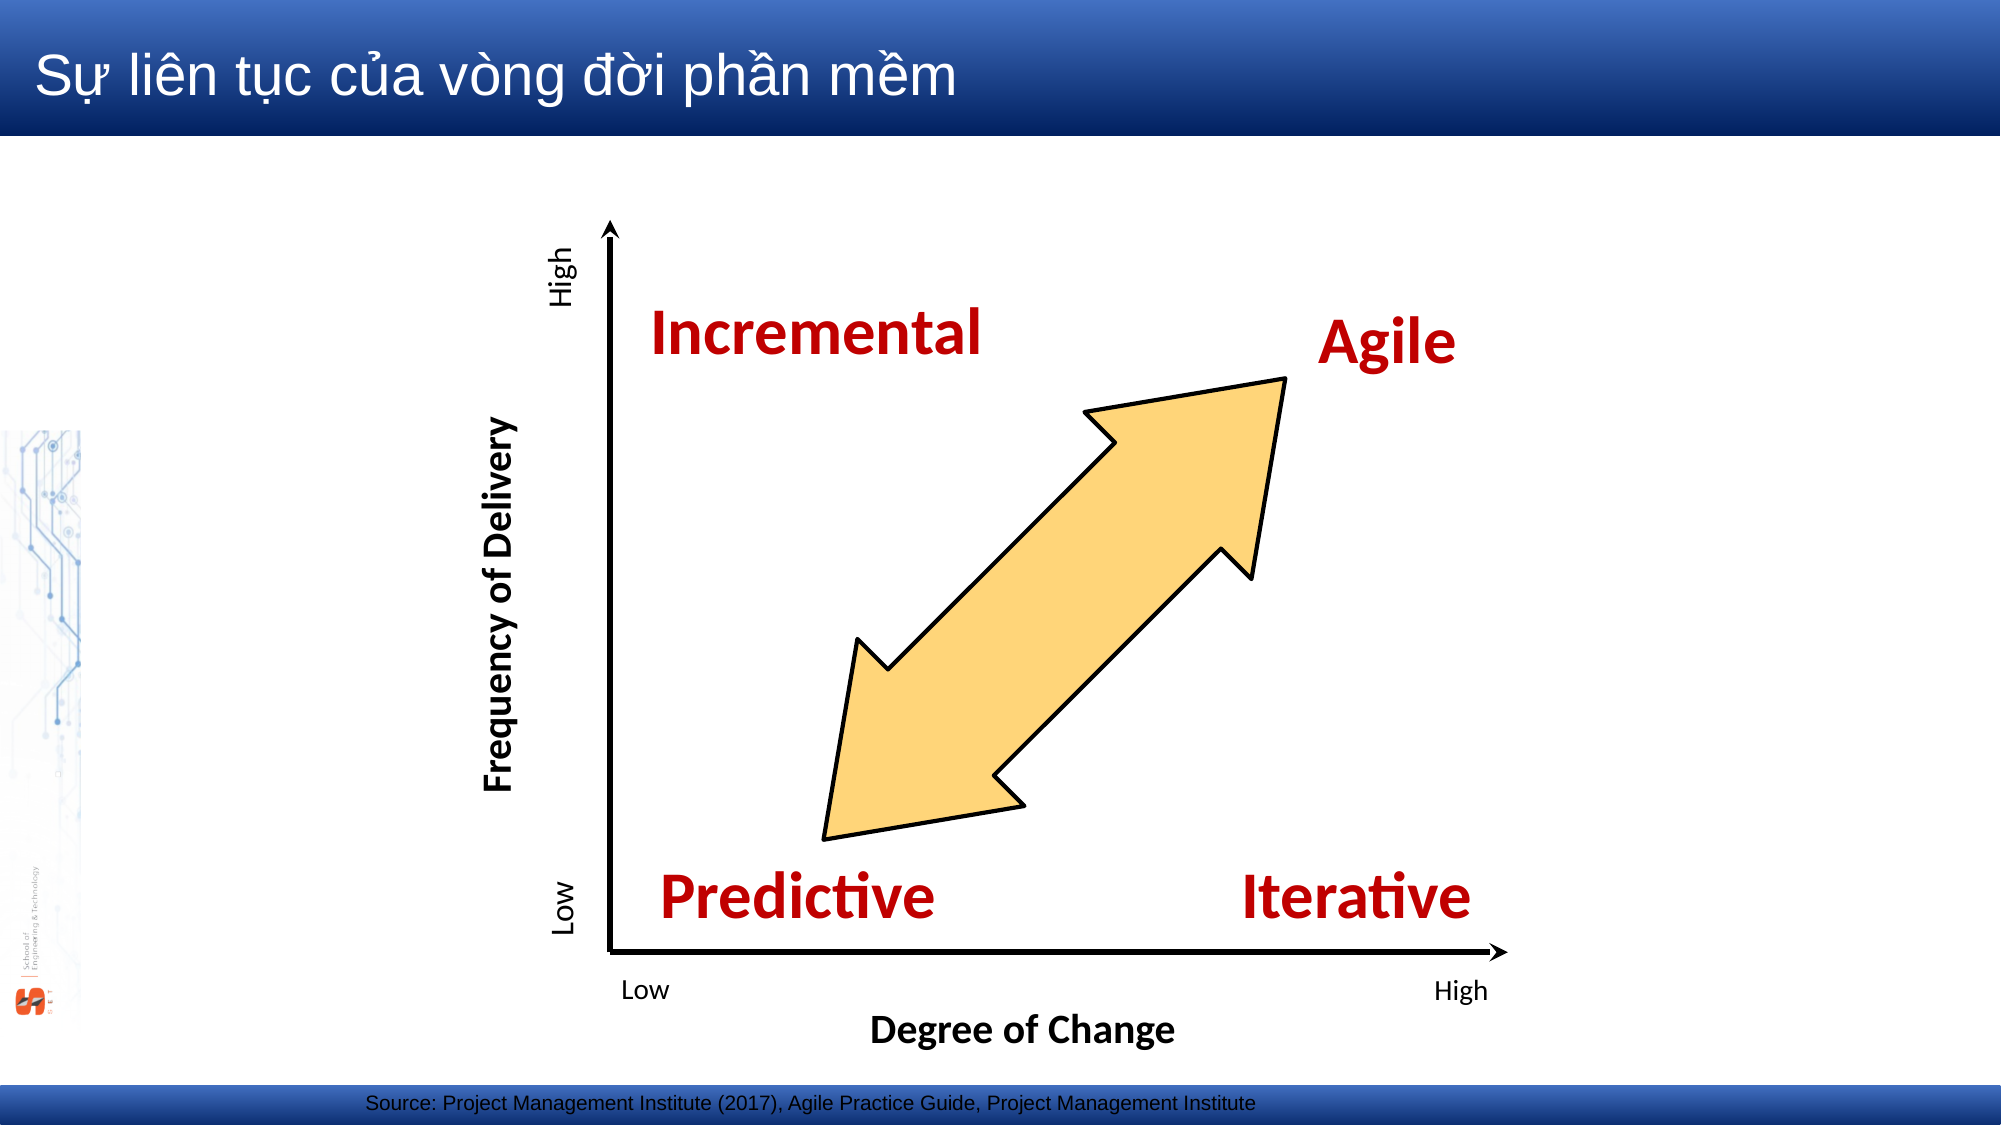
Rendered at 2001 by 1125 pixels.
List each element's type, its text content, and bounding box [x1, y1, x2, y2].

text_box Predictive [643, 844, 953, 940]
text_box [823, 378, 1286, 840]
text_box Source: Project Management Institute (2017), Agile Practice Guide, Project Management Institute [350, 1082, 1638, 1125]
text_box High [1411, 964, 1512, 1014]
text_box Degree of Change [853, 994, 1193, 1060]
picture [1, 431, 81, 1038]
text_box Frequency of Delivery [461, 399, 527, 811]
text_box Incremental [633, 280, 1000, 376]
text_box Low [532, 865, 588, 953]
text_box Iterative [1224, 844, 1490, 940]
text_box High [530, 231, 586, 325]
text_box Agile [1302, 289, 1473, 385]
title Sự liên tục của vòng đời phần mềm [19, 17, 1748, 136]
text_box Low [599, 962, 693, 1013]
